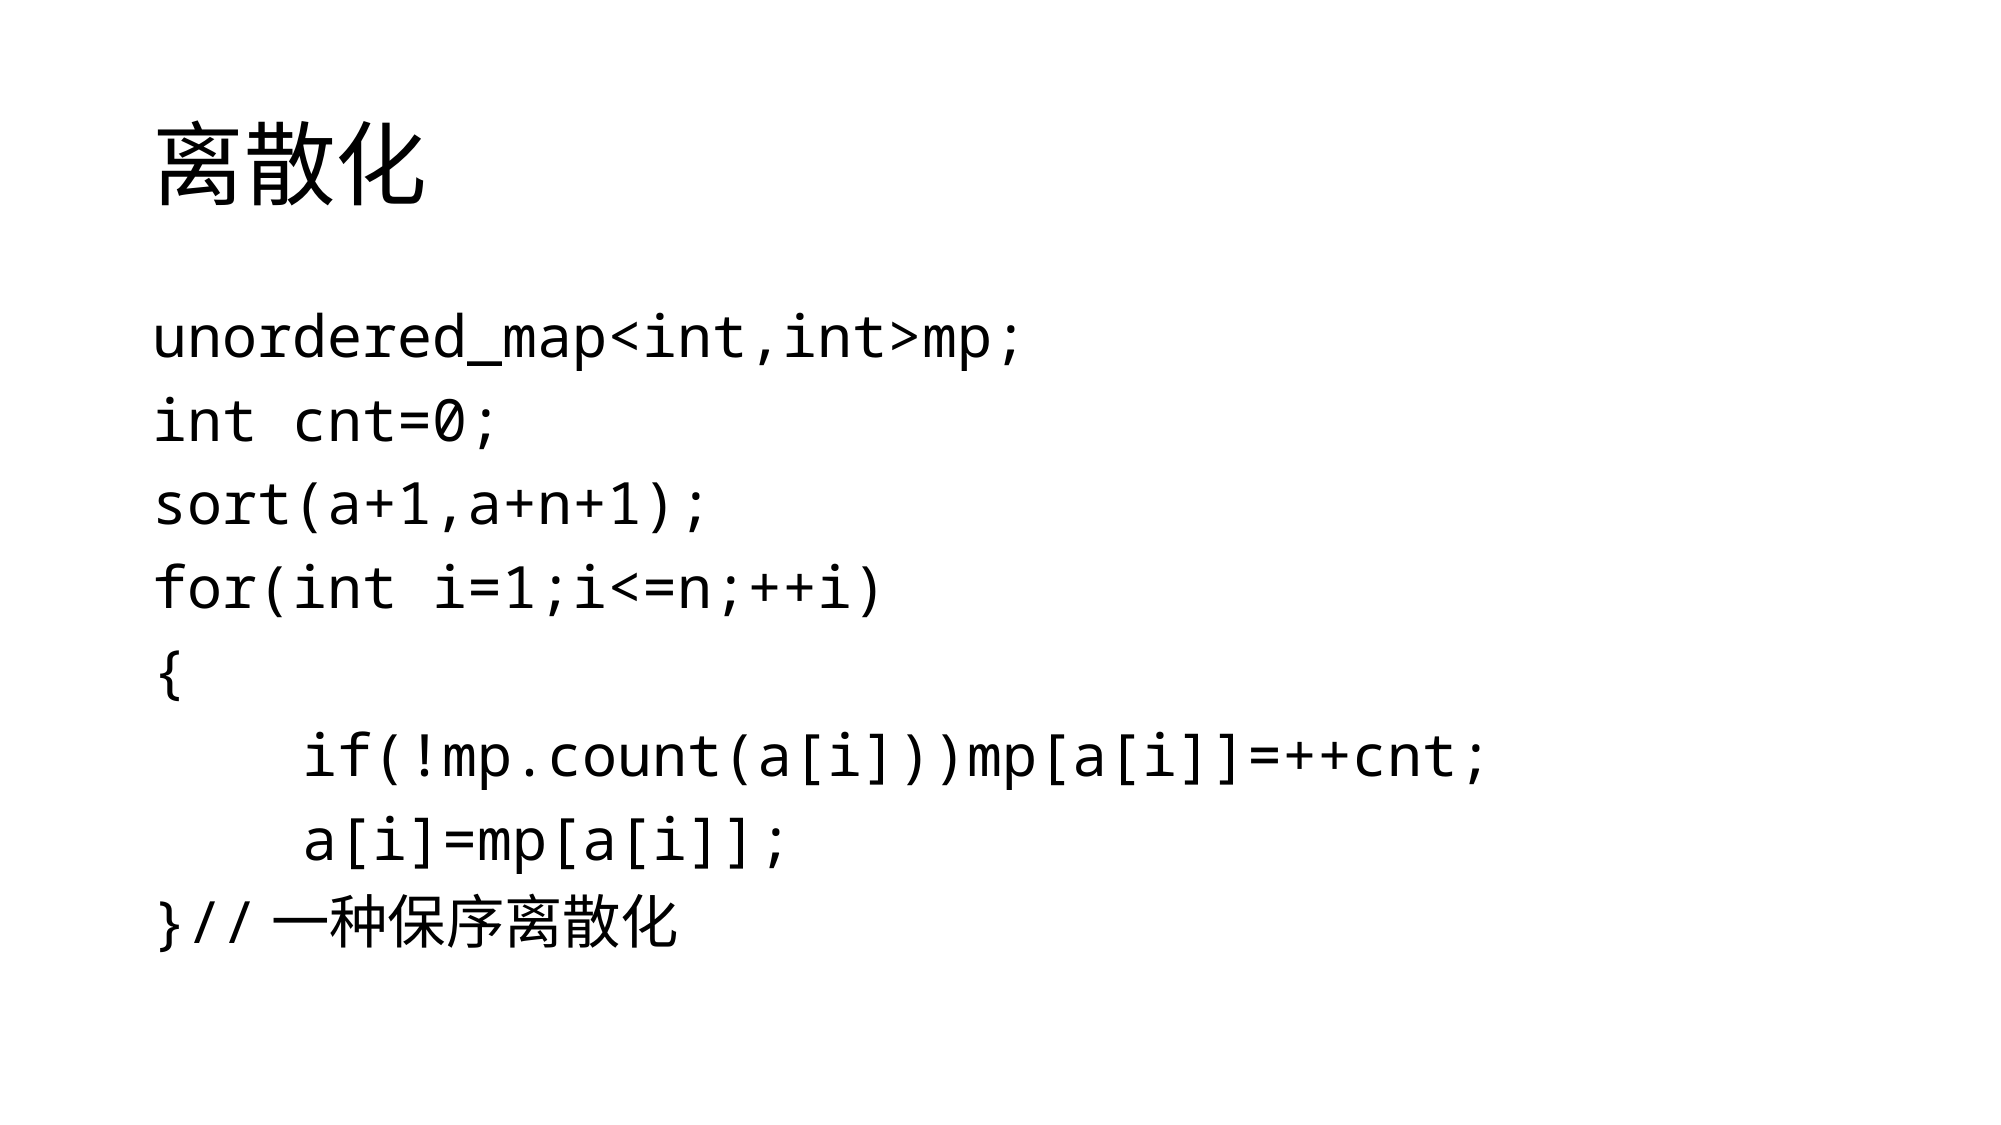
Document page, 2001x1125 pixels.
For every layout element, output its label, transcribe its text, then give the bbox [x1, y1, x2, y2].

title 离散化 [137, 59, 1863, 278]
list unordered_map<int,int>mp; int cnt=0; sort(a+1,a+n+1); for(int i=1;i<=n;++i) { if(!mp.count(a[i]))mp[a[i]]=++cnt; a[i]=mp[a[i]]; }//一种保序离散化 [137, 299, 1863, 1014]
